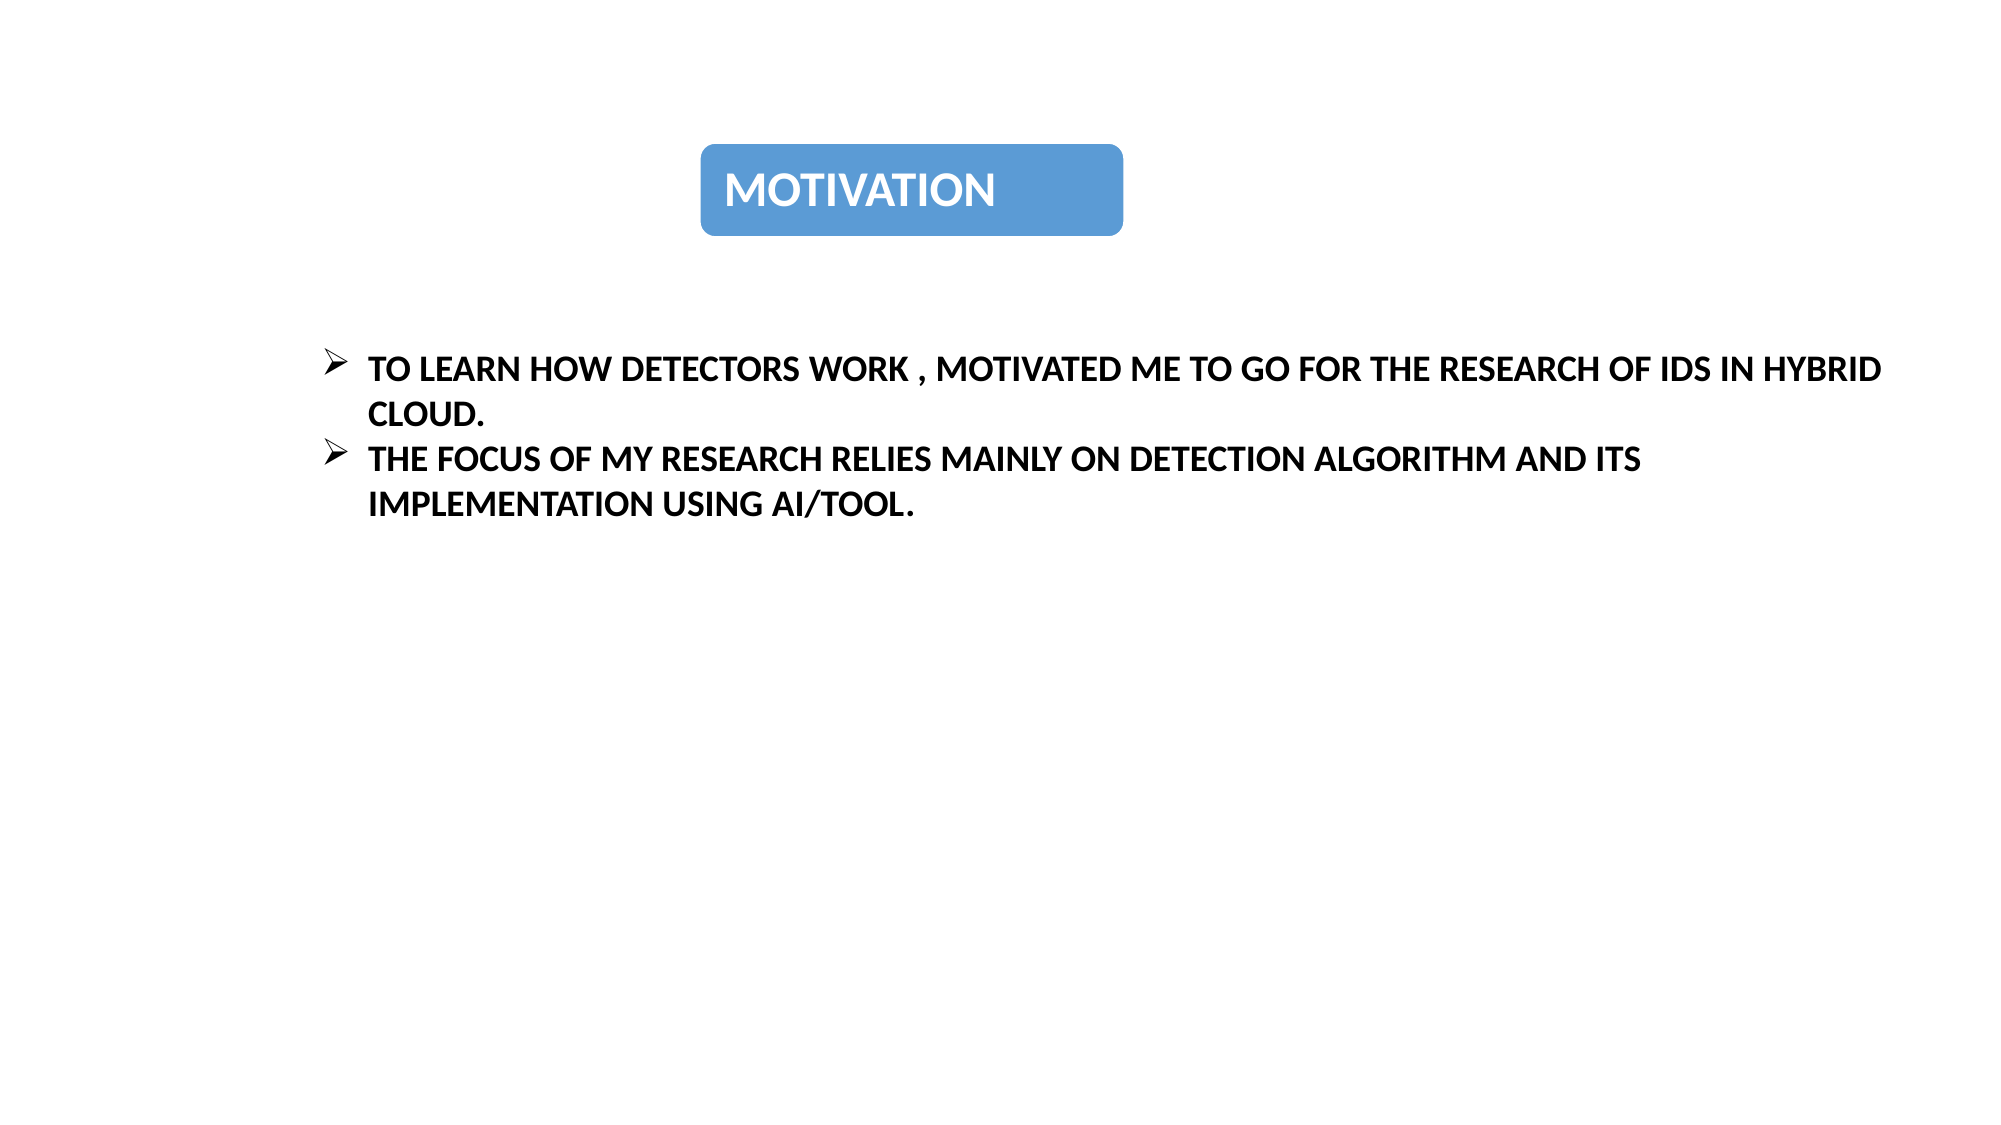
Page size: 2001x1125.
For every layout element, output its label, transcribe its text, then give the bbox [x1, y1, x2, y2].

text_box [699, 141, 1125, 238]
text_box TO LEARN HOW DETECTORS WORK , MOTIVATED ME TO GO FOR THE RESEARCH OF IDS IN HYBRID CLOUD. THE FOCUS OF MY RESEARCH RELIES MAINLY ON DETECTION ALGORITHM AND ITS IMPLEMENTATION USING AI/TOOL. [306, 337, 1908, 532]
